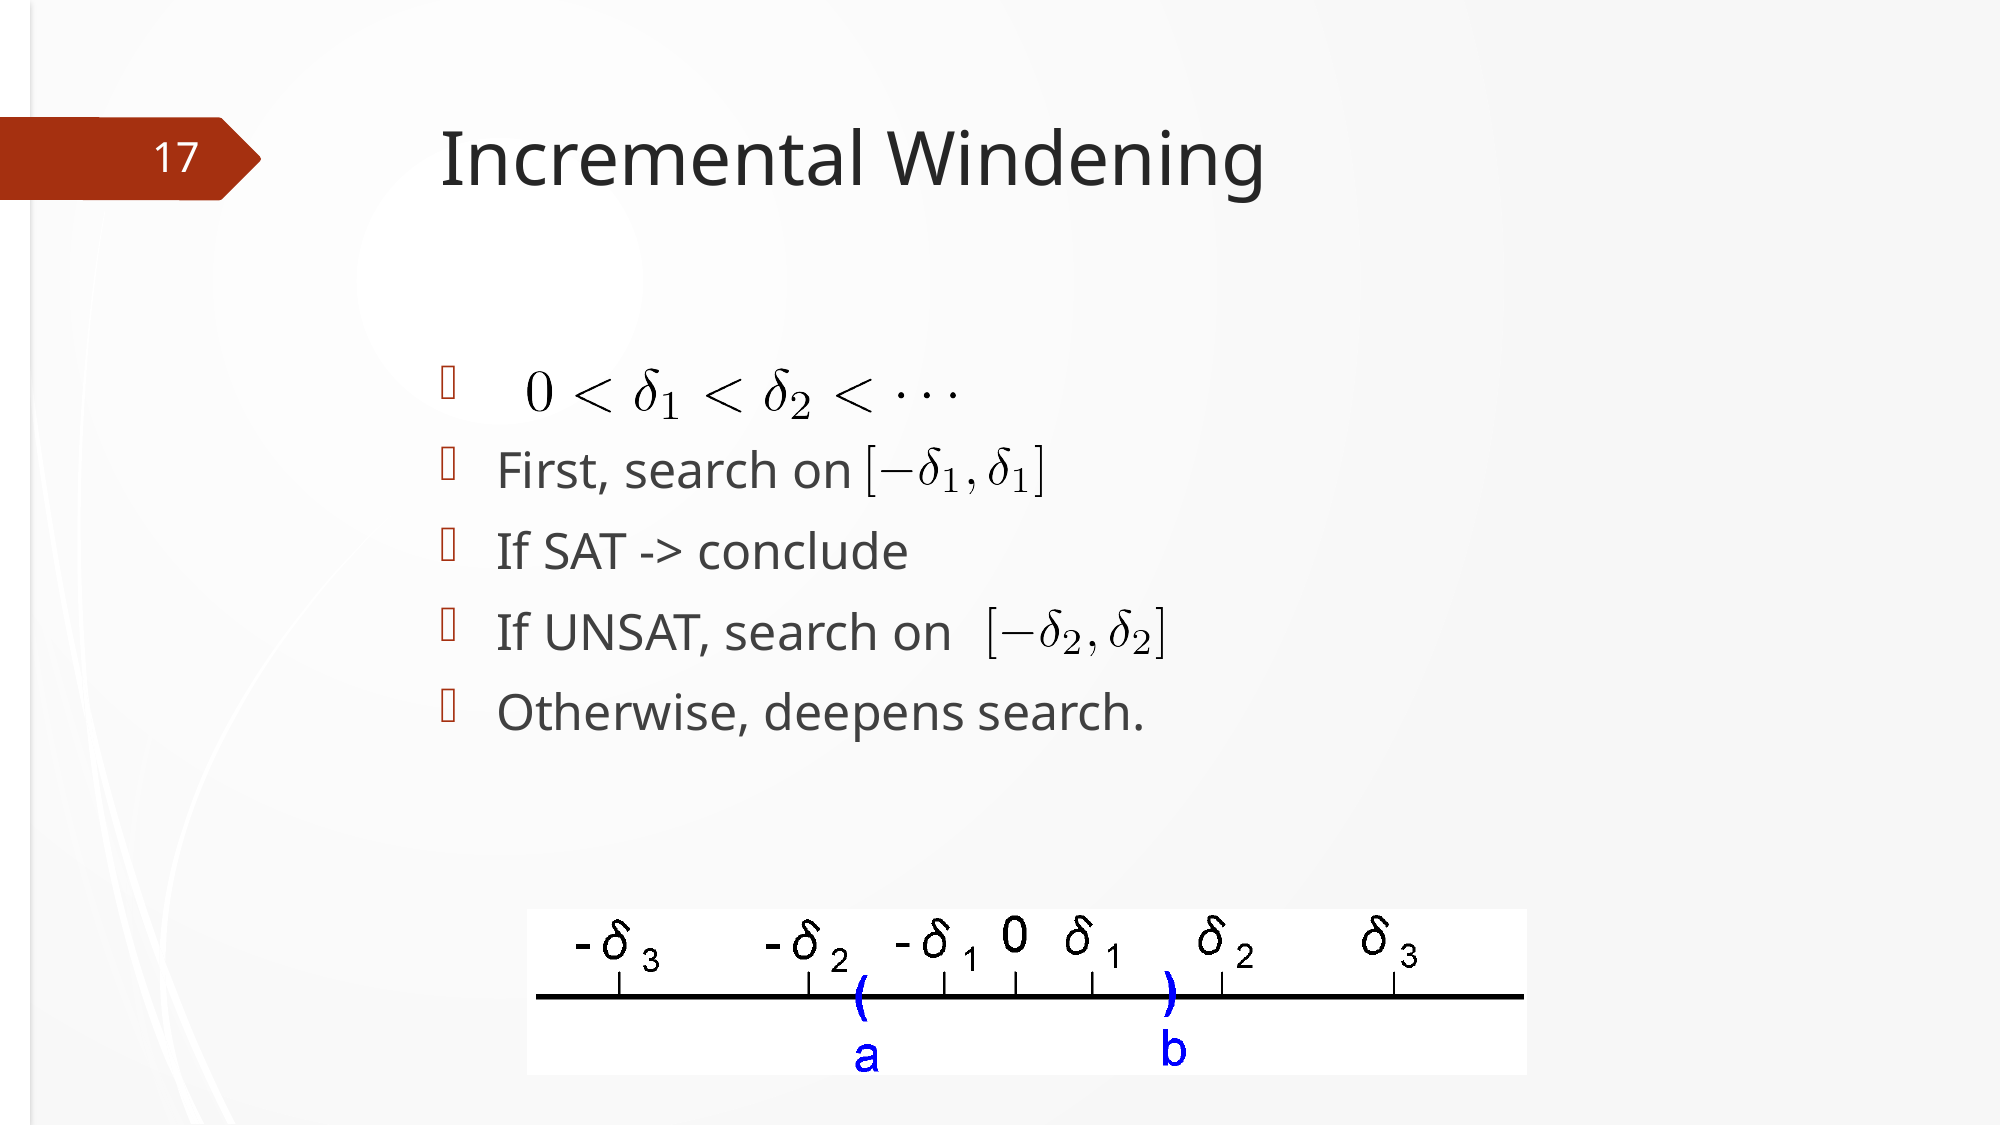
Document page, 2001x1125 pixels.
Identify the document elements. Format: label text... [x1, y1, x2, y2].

picture [868, 445, 1042, 498]
title Incremental Windening [425, 102, 1888, 313]
picture [527, 909, 1527, 1075]
picture [527, 368, 956, 420]
list First, search on If SAT -> conclude If UNSAT, search on Otherwise, deepens search. [424, 350, 1888, 970]
picture [989, 607, 1163, 660]
slide_number 17 [87, 129, 216, 190]
